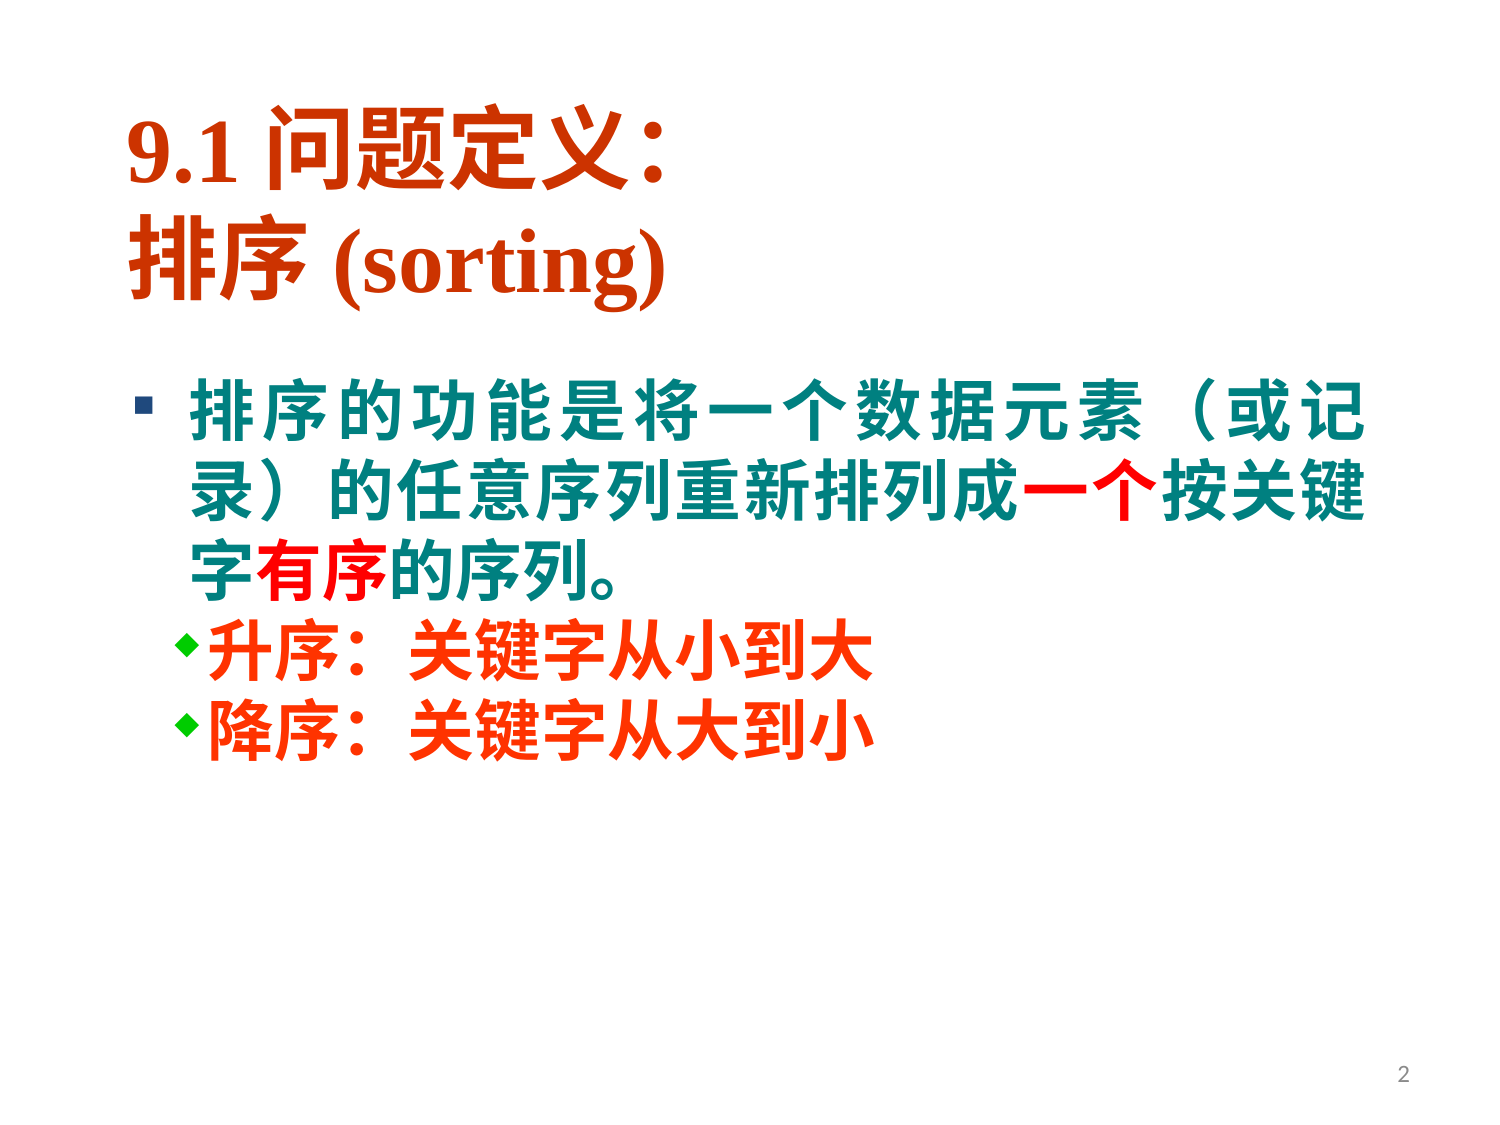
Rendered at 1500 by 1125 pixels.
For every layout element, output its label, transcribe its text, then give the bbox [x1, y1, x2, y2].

text_box 排序的功能是将一个数据元素（或记录）的任意序列重新排列成一个按关键字有序的序列。 升序：关键字从小到大 降序：关键字从大到小 [117, 361, 1382, 929]
slide_number 2 [1074, 1042, 1425, 1103]
text_box 9.1问题定义： 排序(sorting) [112, 125, 1388, 276]
